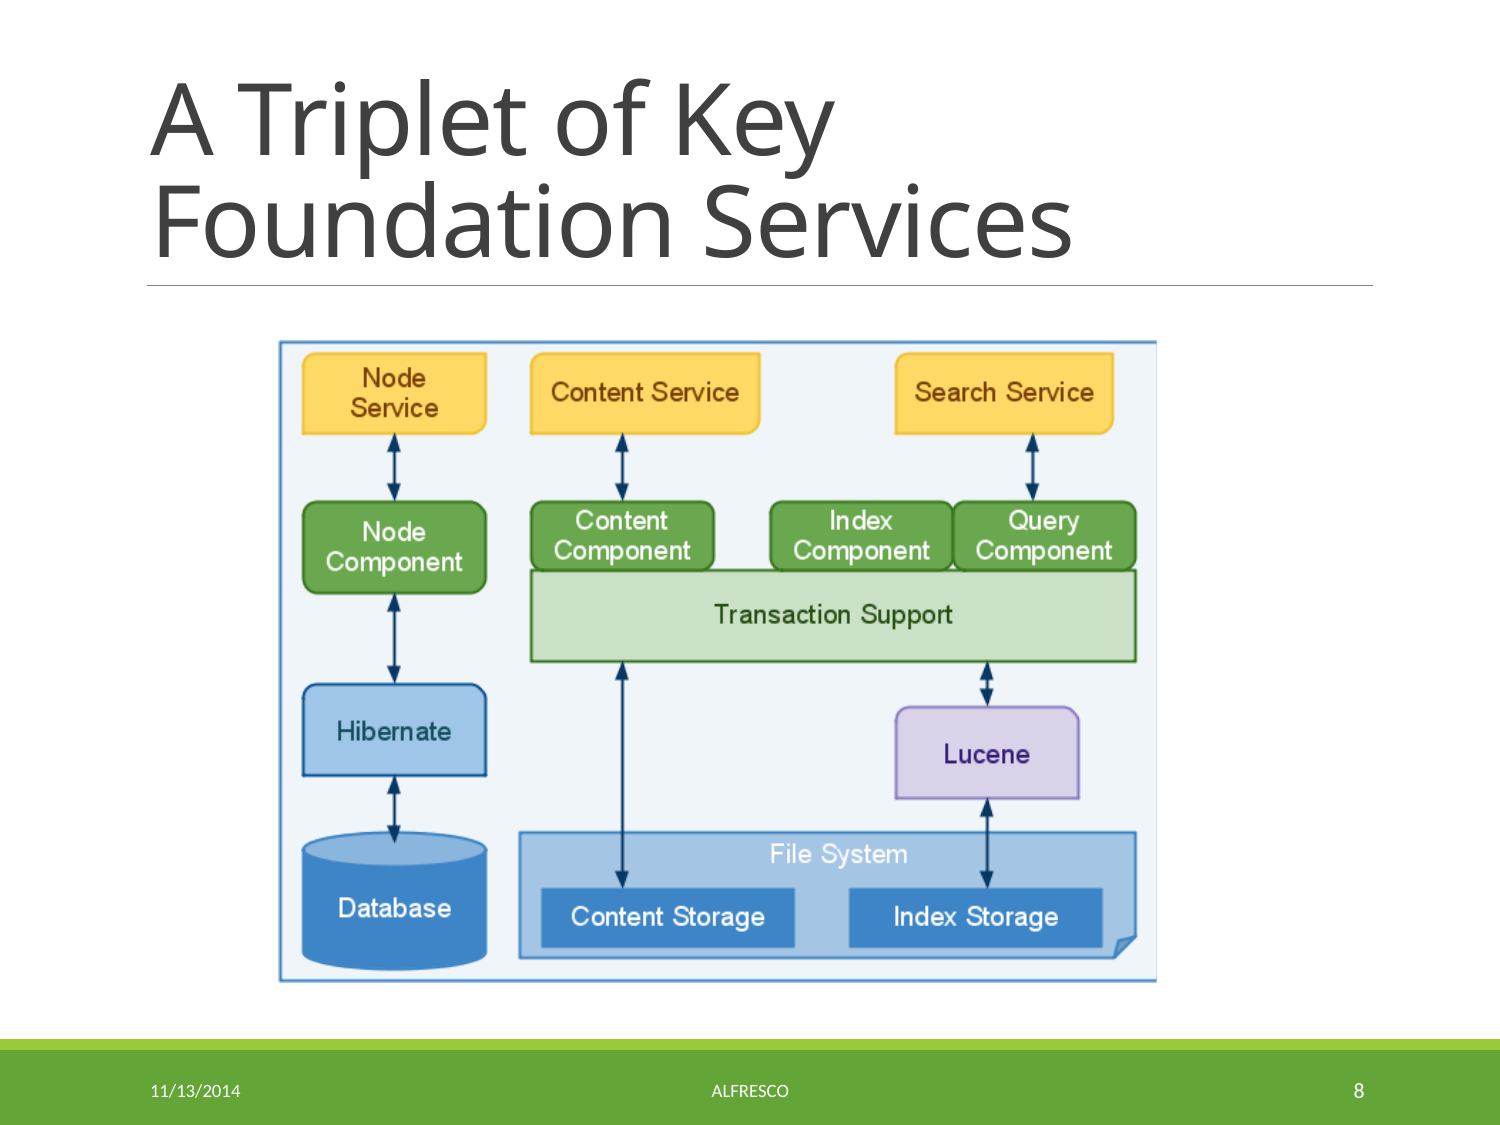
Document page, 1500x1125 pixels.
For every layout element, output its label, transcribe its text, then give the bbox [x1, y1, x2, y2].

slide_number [135, 1059, 440, 1120]
footer Alfresco [453, 1059, 1047, 1120]
slide_number 8 [1218, 1059, 1380, 1120]
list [272, 339, 1158, 994]
title A Triplet of Key Foundation Services [135, 47, 1373, 285]
